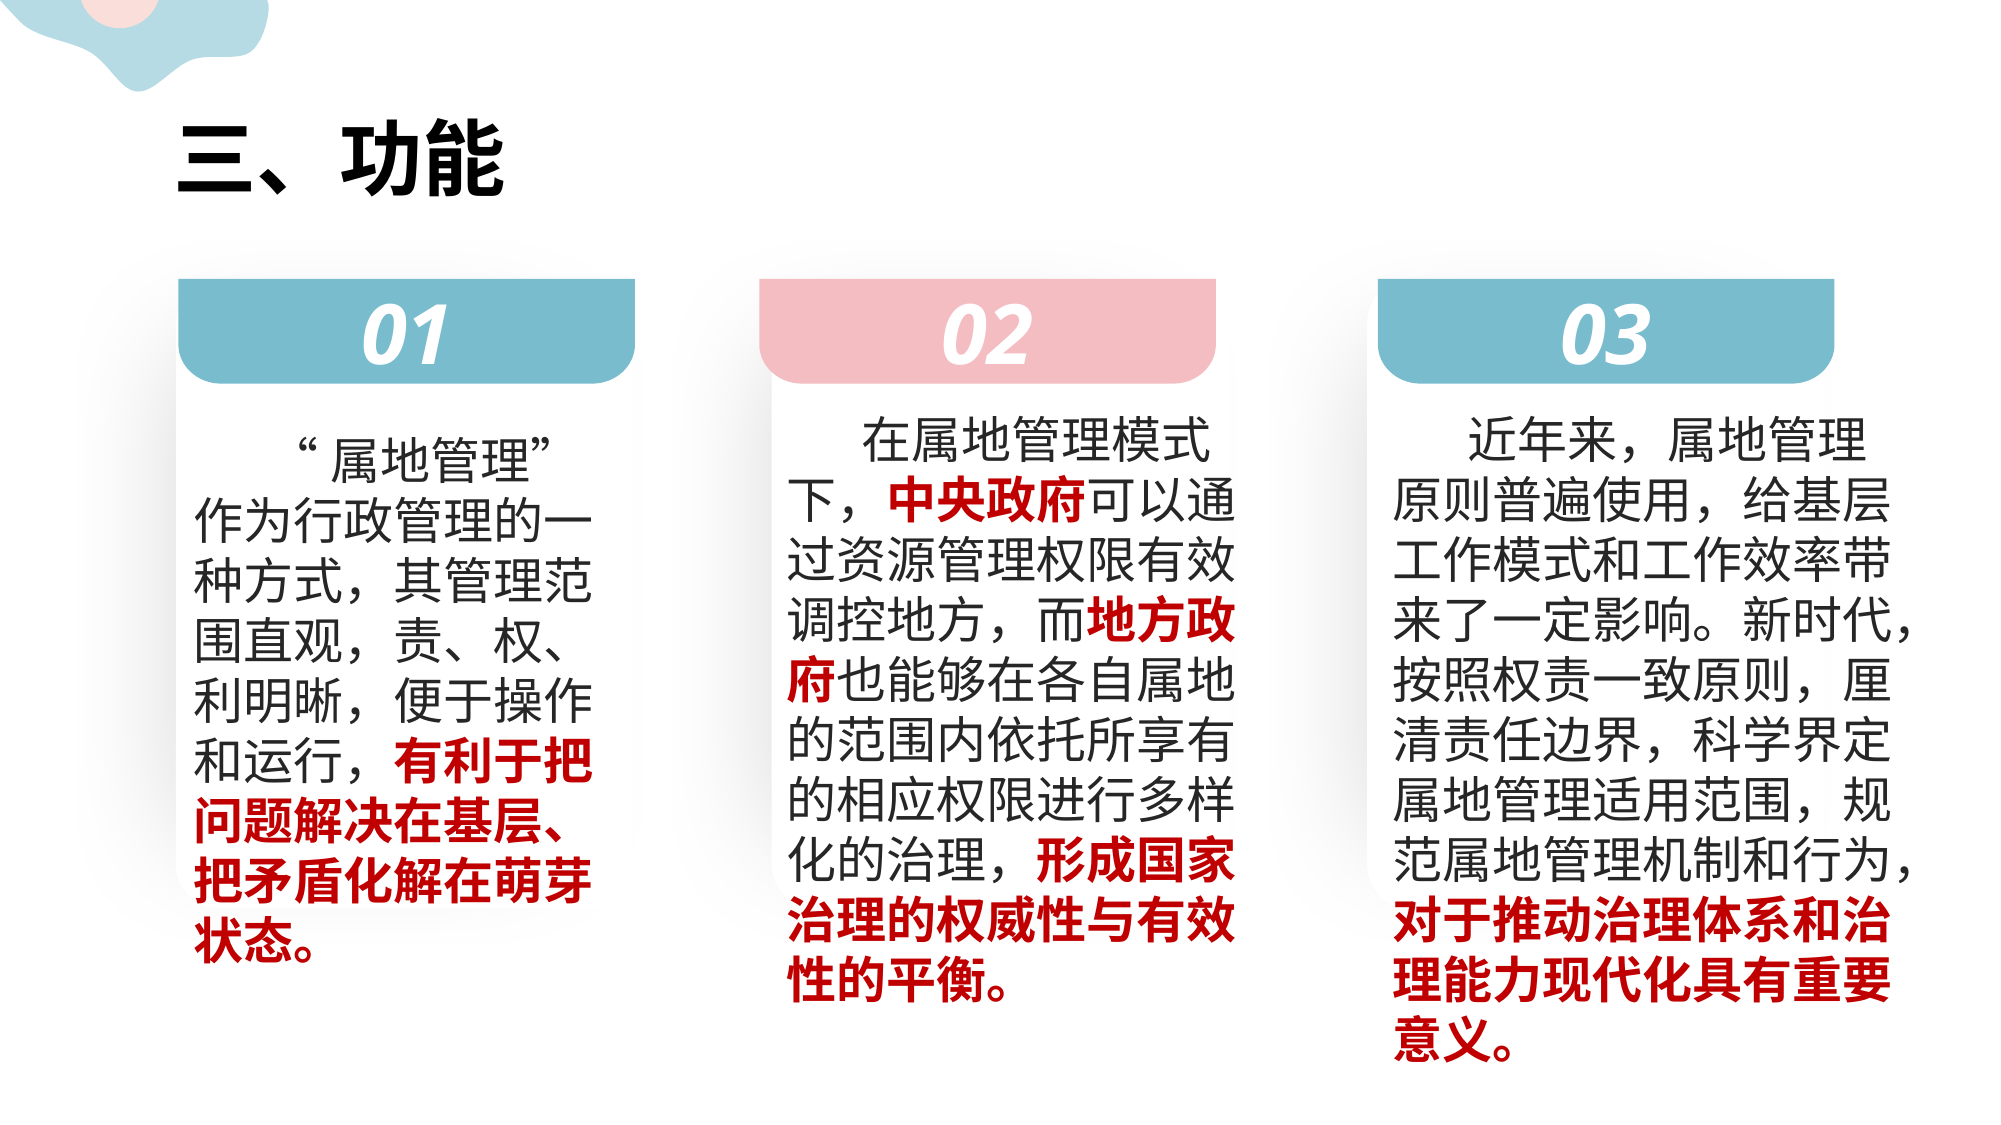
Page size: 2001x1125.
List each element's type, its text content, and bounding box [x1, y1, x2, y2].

title 三、功能 [158, 117, 1884, 207]
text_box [176, 278, 644, 983]
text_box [1367, 278, 1909, 1083]
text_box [759, 278, 1270, 1022]
